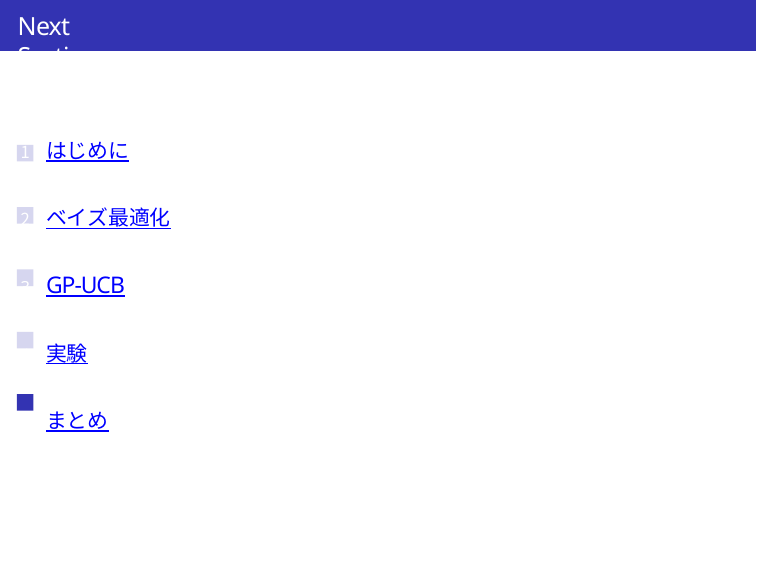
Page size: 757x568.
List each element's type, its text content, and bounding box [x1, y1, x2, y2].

text_box Next Section [15, 8, 151, 71]
text_box はじめに ベイズ最適化 GP-UCB 実験 まとめ [18, 135, 175, 438]
